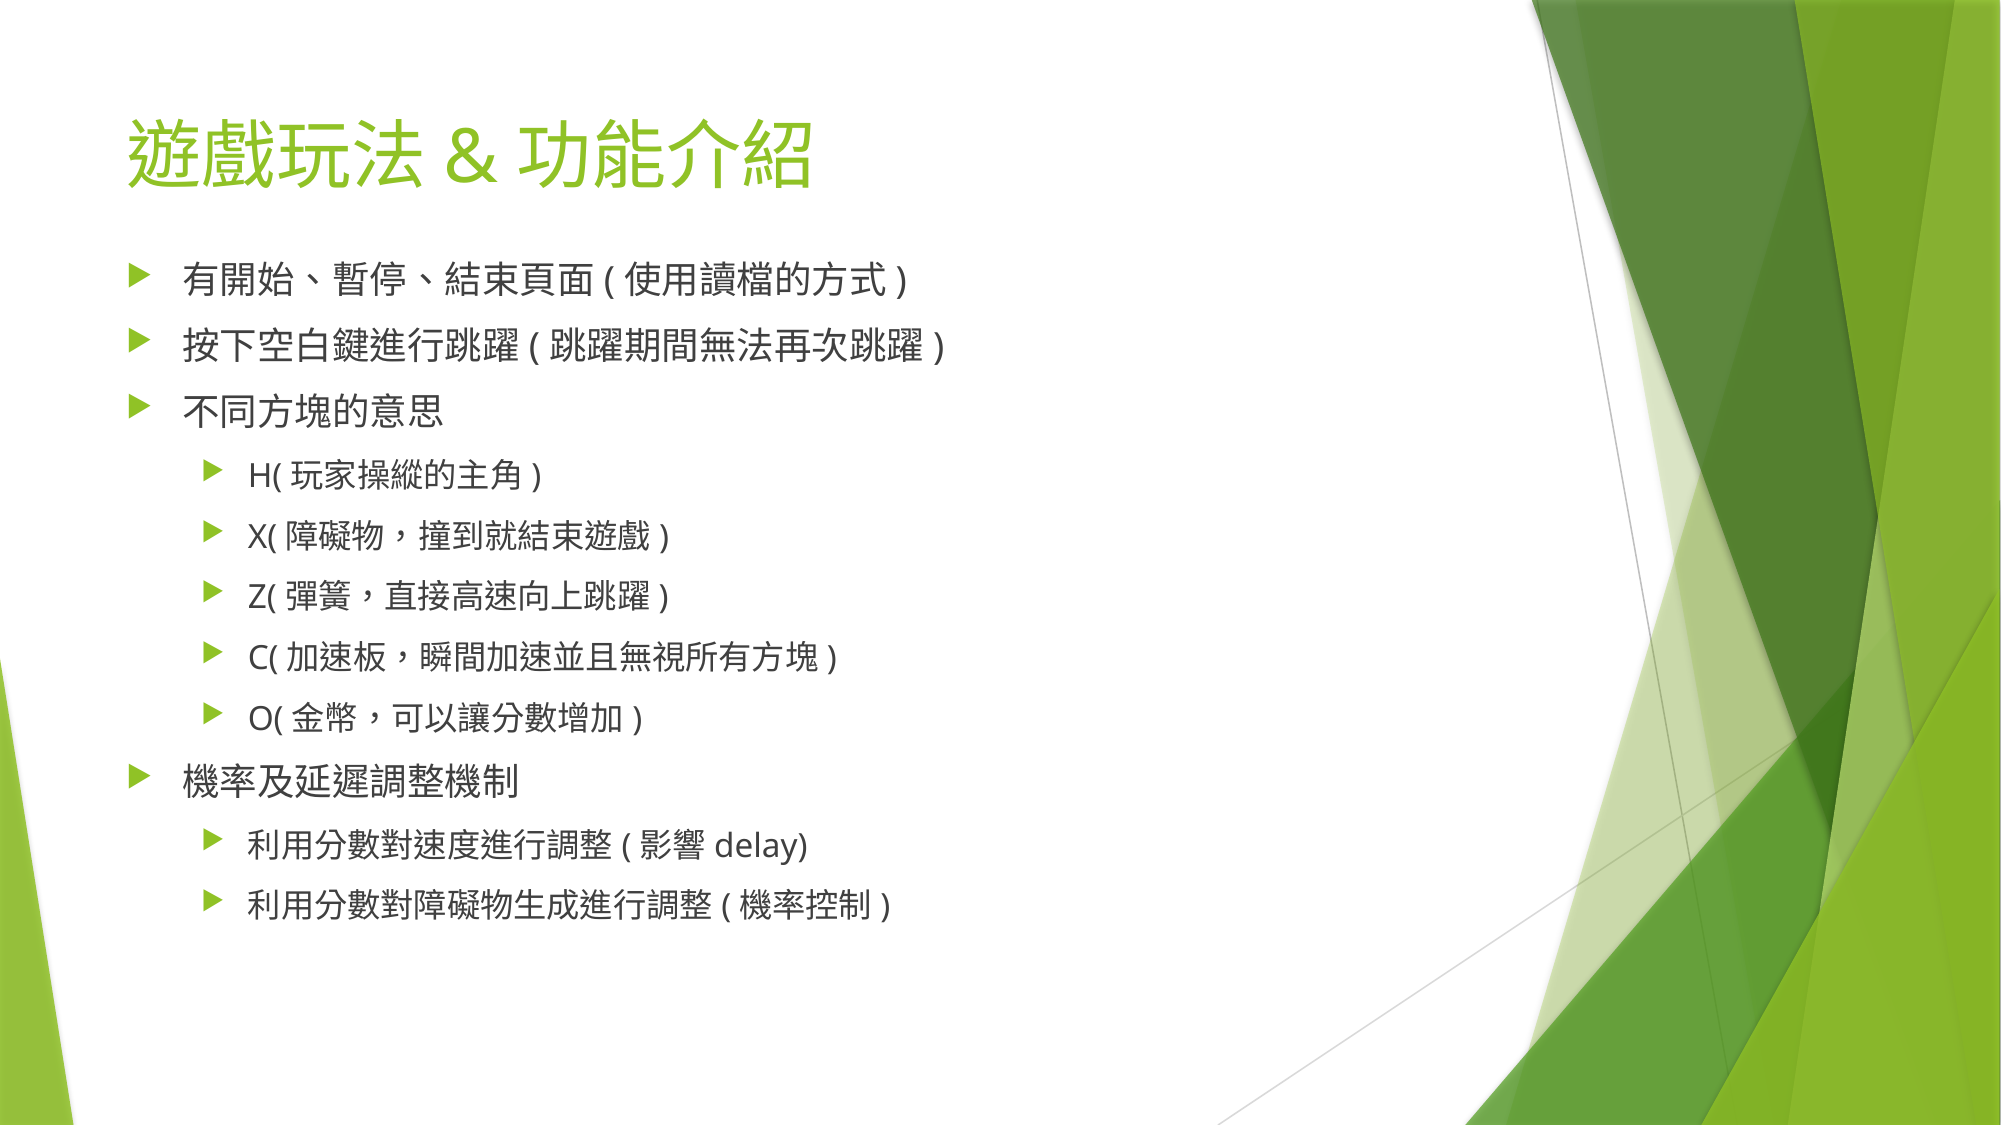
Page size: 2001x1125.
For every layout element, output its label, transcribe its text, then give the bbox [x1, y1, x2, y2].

list 有開始、暫停、結束頁面(使用讀檔的方式) 按下空白鍵進行跳躍(跳躍期間無法再次跳躍) 不同方塊的意思 H(玩家操縱的主角) X(障礙物，撞到就結束遊戲) Z(彈簧，直接高速向上跳躍) C(加速板，瞬間加速並且無視所有方塊) O(金幣，可以讓分數增加) 機率及延遲調整機制 利用分數對速度進行調整(影響delay) 利用分數對障礙物生成進行調整(機率控制) [111, 248, 1522, 992]
title 遊戲玩法&功能介紹 [111, 99, 1522, 248]
